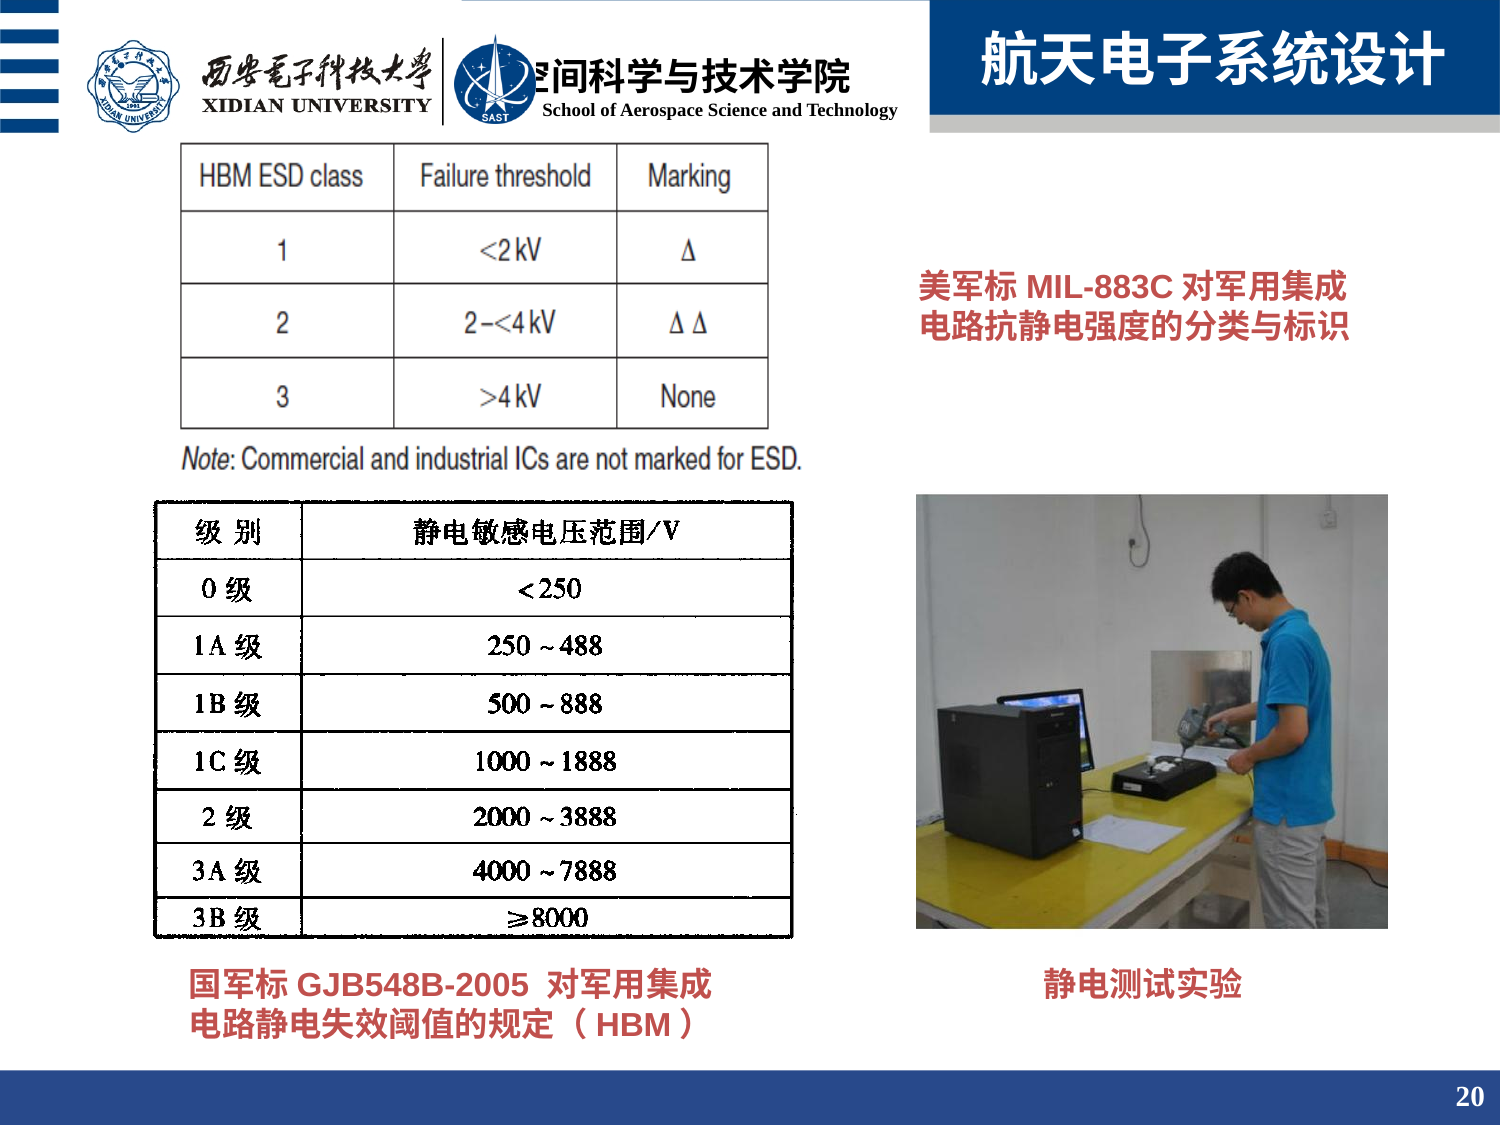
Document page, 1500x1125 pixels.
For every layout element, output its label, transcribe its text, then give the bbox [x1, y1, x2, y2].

text_box 美军标MIL-883C对军用集成电路抗静电强度的分类与标识 [903, 257, 1388, 353]
text_box 航天电子系统设计 [927, 0, 1500, 114]
picture [0, 0, 1500, 1070]
text_box 国军标GJB548B-2005 对军用集成电路静电失效阈值的规定（HBM） [174, 957, 747, 1051]
text_box 静电测试实验 [1028, 956, 1277, 1011]
